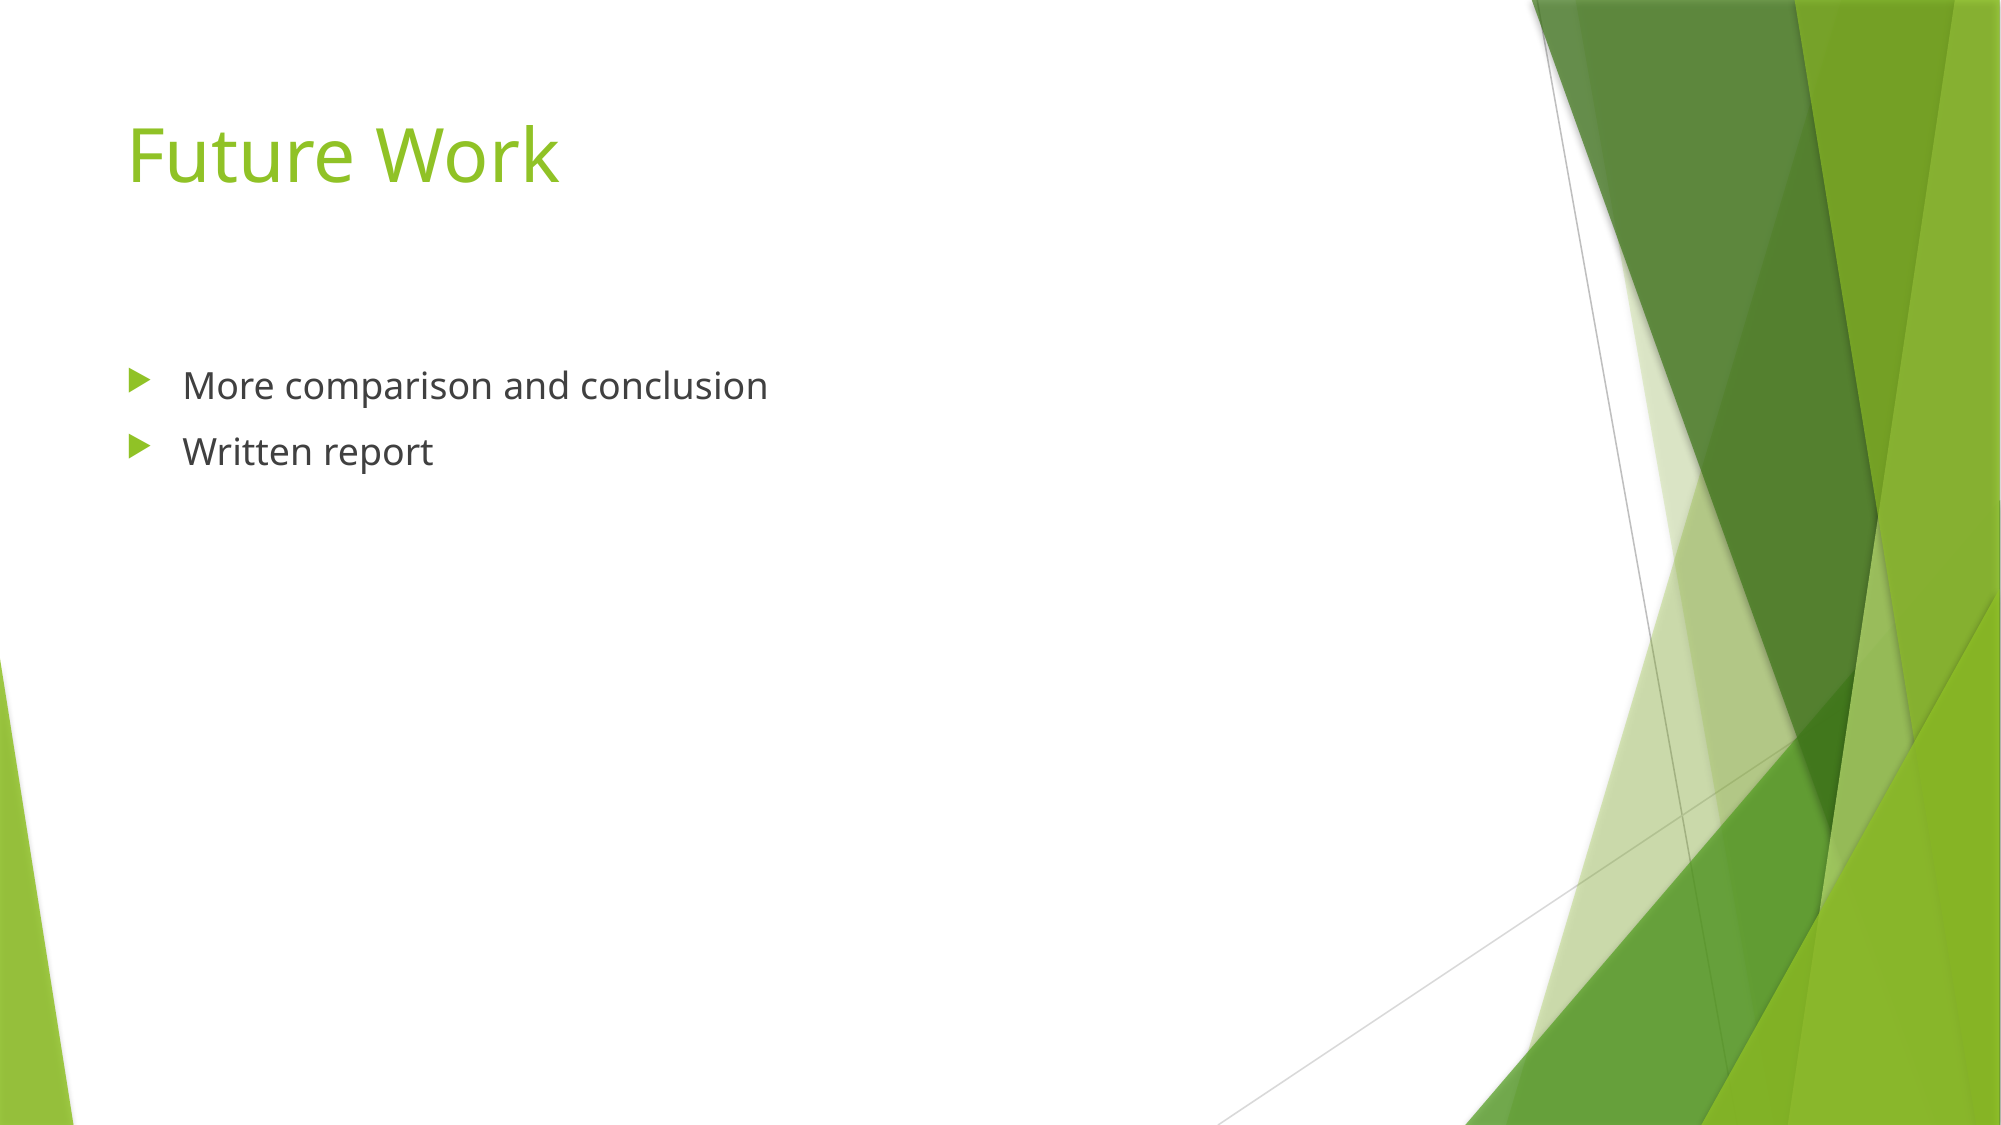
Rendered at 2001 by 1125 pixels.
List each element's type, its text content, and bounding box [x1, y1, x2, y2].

list More comparison and conclusion Written report [111, 354, 1522, 992]
title Future Work [111, 99, 1522, 317]
